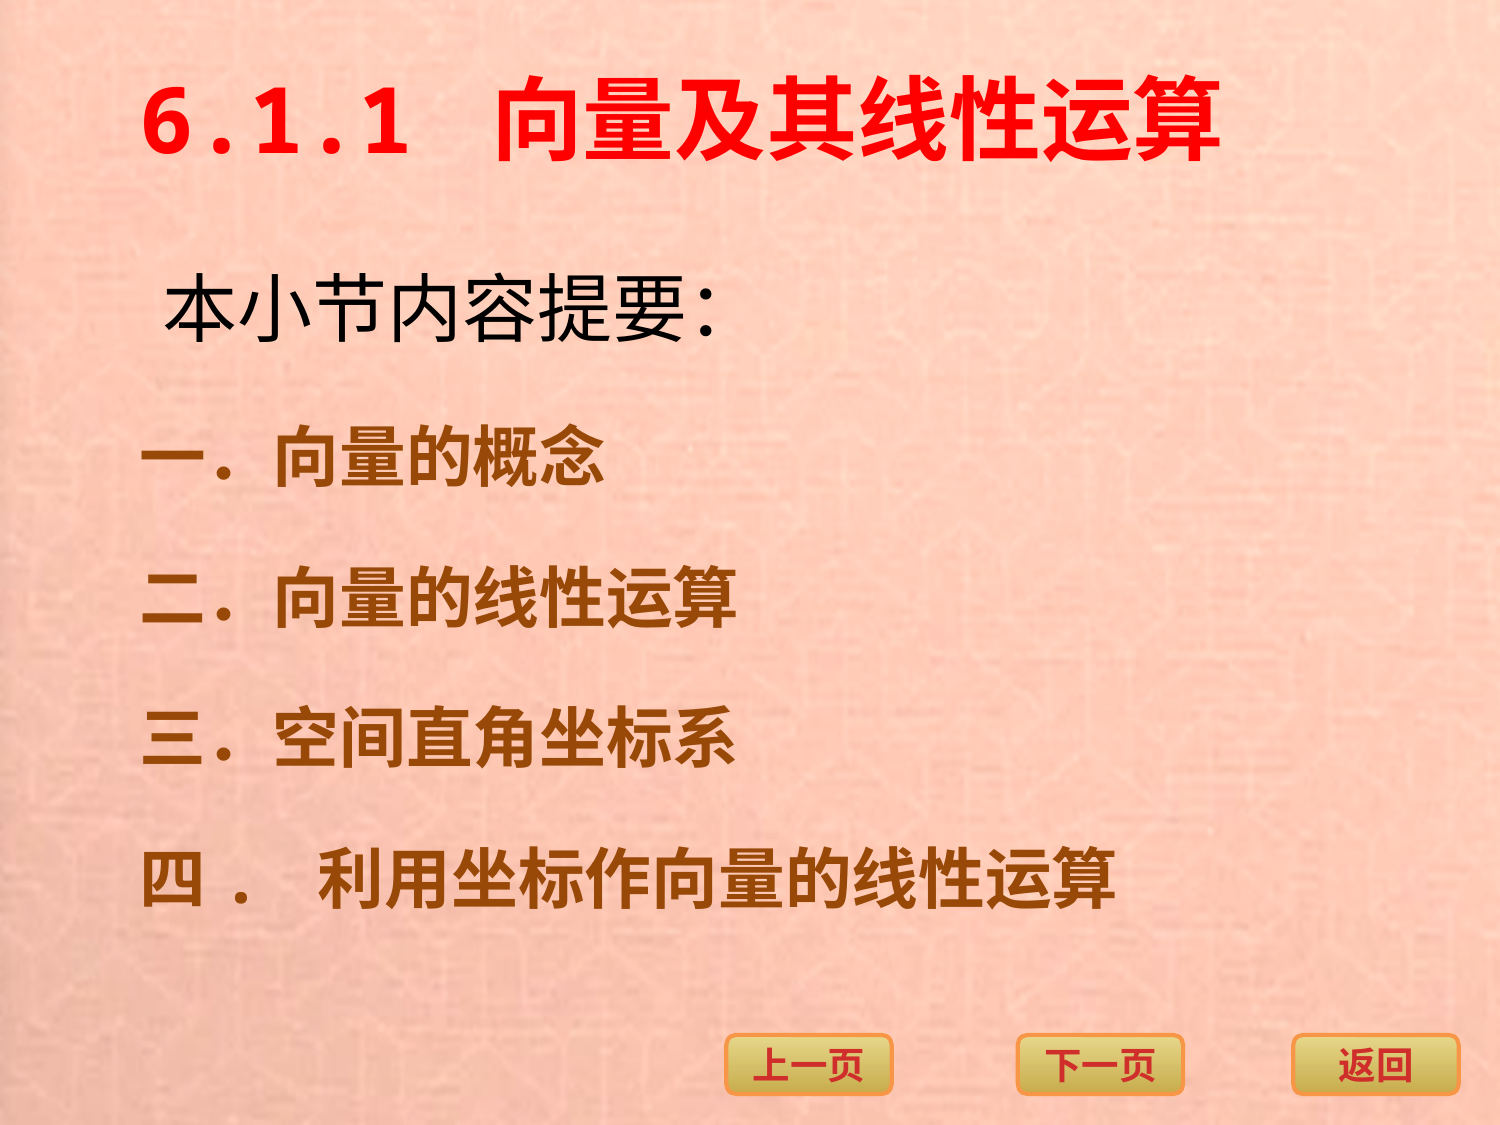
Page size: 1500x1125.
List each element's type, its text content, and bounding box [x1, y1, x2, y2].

text_box 本小节内容提要： [147, 254, 748, 360]
picture [0, 0, 1500, 1125]
text_box 一．向量的概念 [124, 407, 1000, 503]
text_box 6.1.1 向量及其线性运算 [124, 54, 1282, 180]
text_box 四. 利用坐标作向量的线性运算 [124, 829, 1459, 925]
text_box 二．向量的线性运算 [124, 548, 880, 643]
text_box 三．空间直角坐标系 [124, 688, 880, 784]
